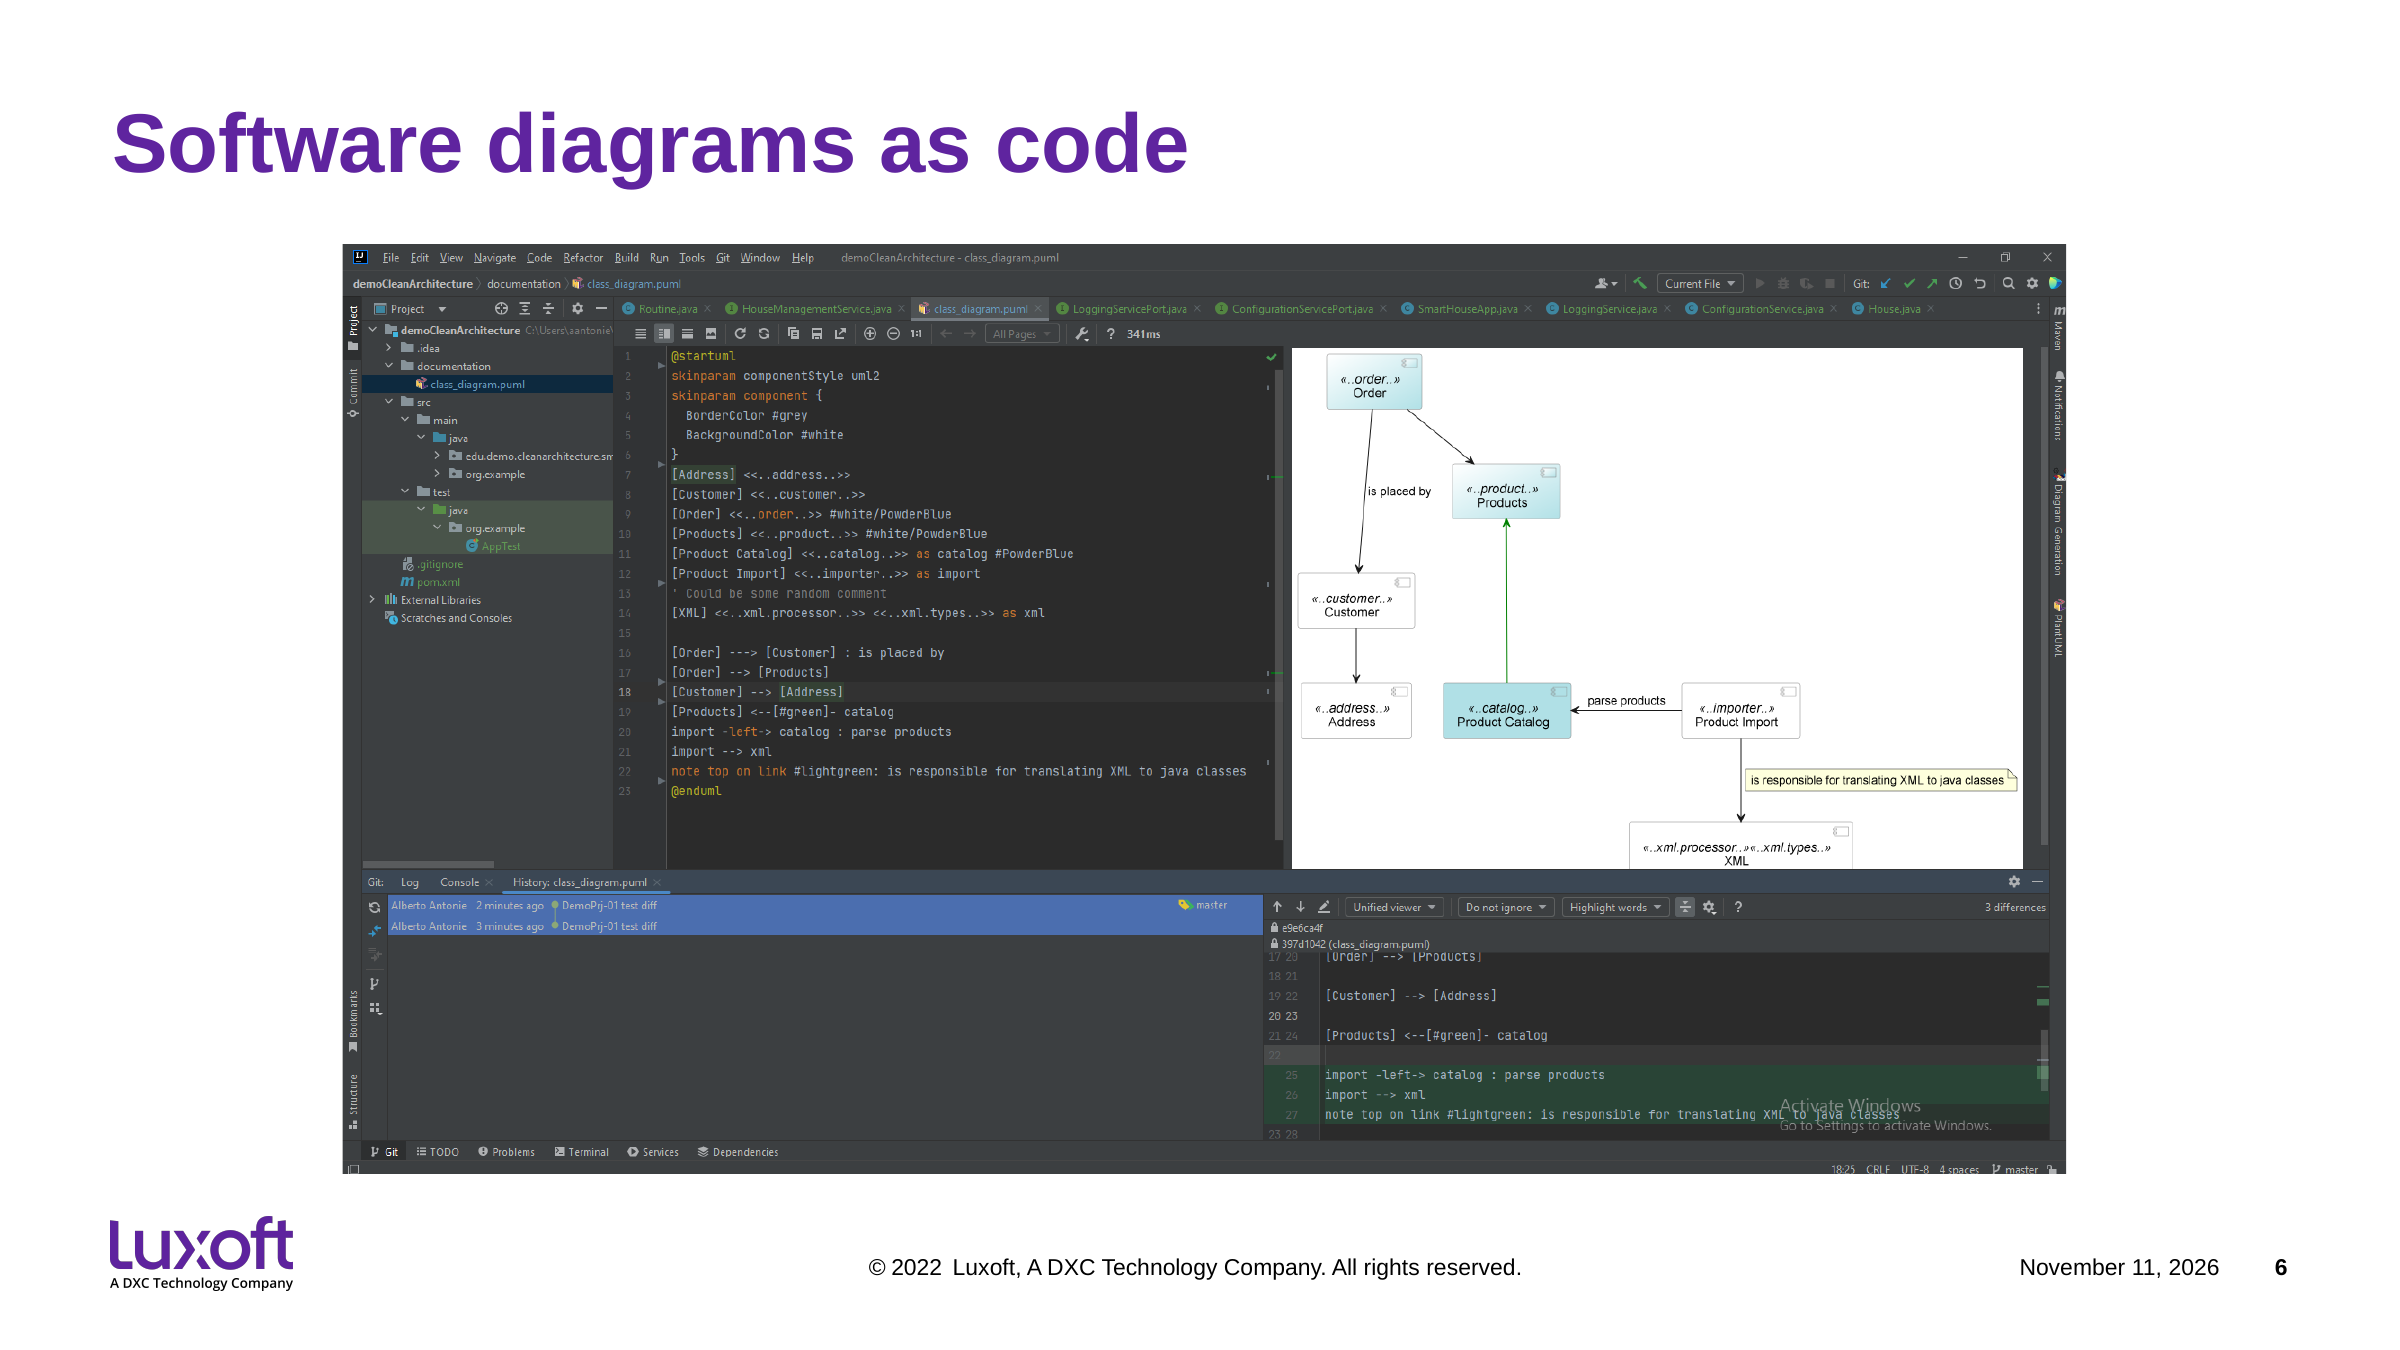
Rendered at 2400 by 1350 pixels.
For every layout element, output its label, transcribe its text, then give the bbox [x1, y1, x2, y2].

text_box Software diagrams as code [112, 104, 1862, 338]
picture [342, 244, 2067, 1174]
picture [110, 1216, 293, 1291]
